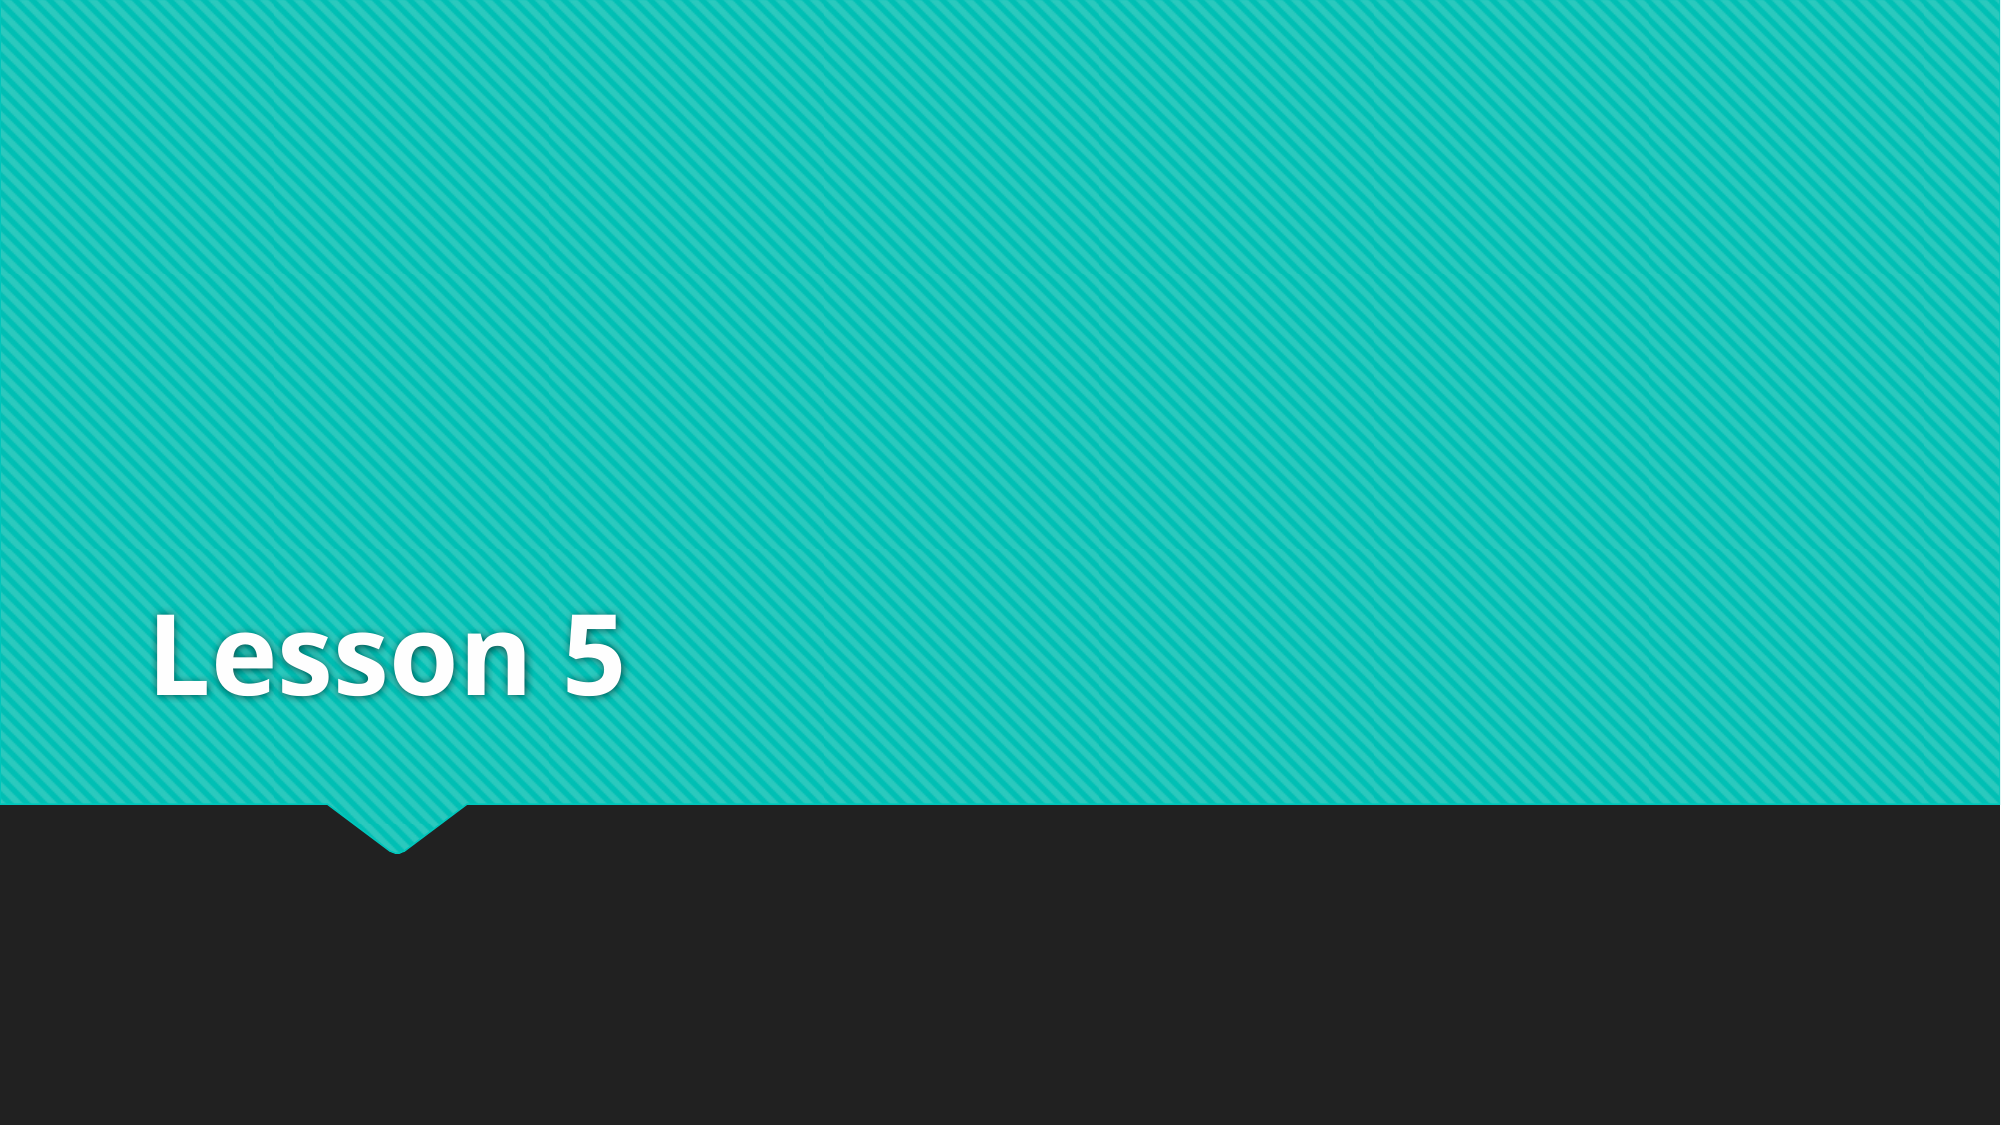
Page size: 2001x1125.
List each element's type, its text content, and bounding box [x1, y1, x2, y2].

title Lesson 5 [132, 237, 1868, 726]
